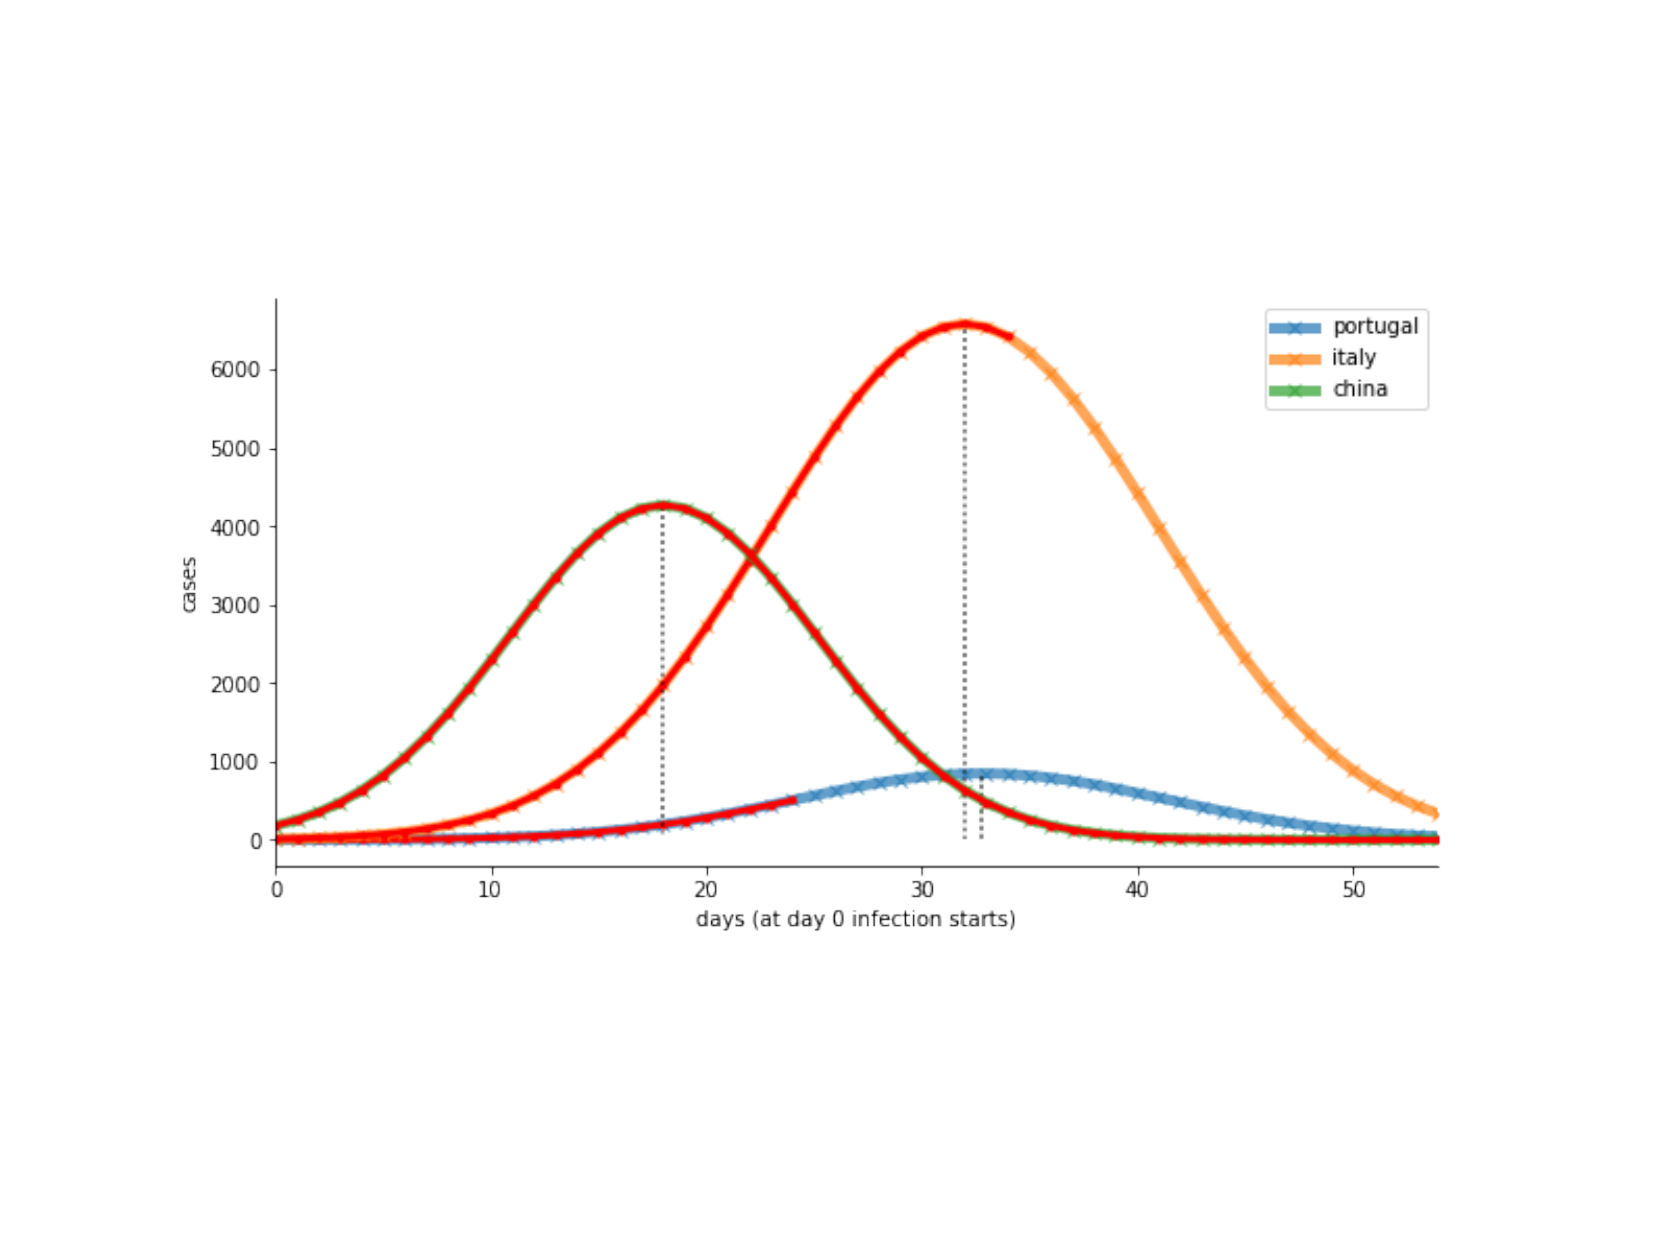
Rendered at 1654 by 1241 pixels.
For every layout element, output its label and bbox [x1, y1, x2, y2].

picture [164, 284, 1453, 946]
